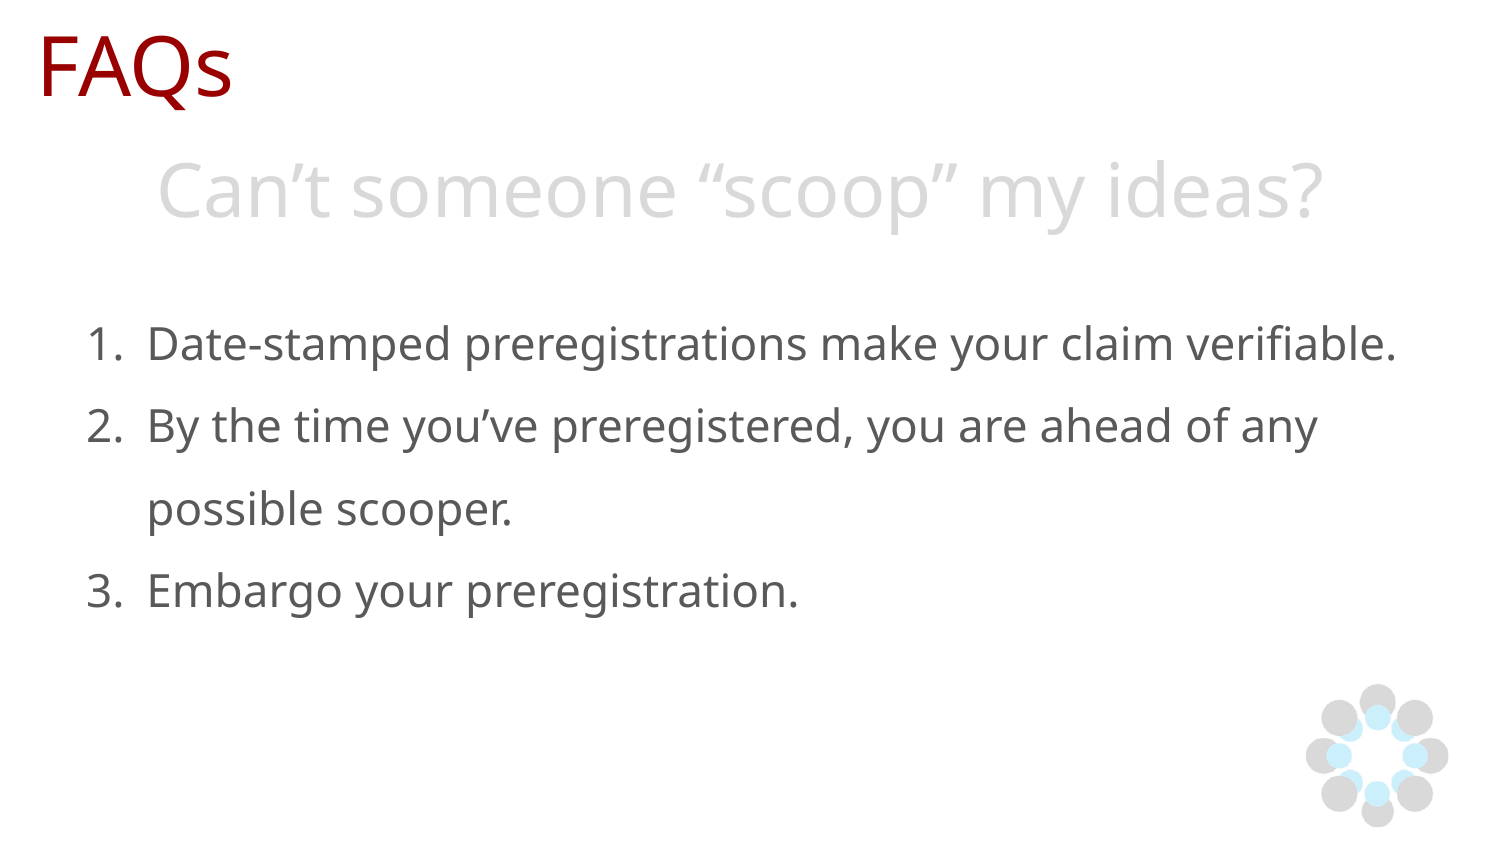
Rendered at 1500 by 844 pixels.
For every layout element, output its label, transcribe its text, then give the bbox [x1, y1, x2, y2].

text_box Date-stamped preregistrations make your claim verifiable. By the time you’ve preregistered, you are ahead of any possible scooper. Embargo your preregistration. [56, 235, 1500, 669]
title FAQs [21, 0, 1490, 129]
picture [1264, 680, 1490, 832]
text_box Can’t someone “scoop” my ideas? [18, 76, 1463, 299]
